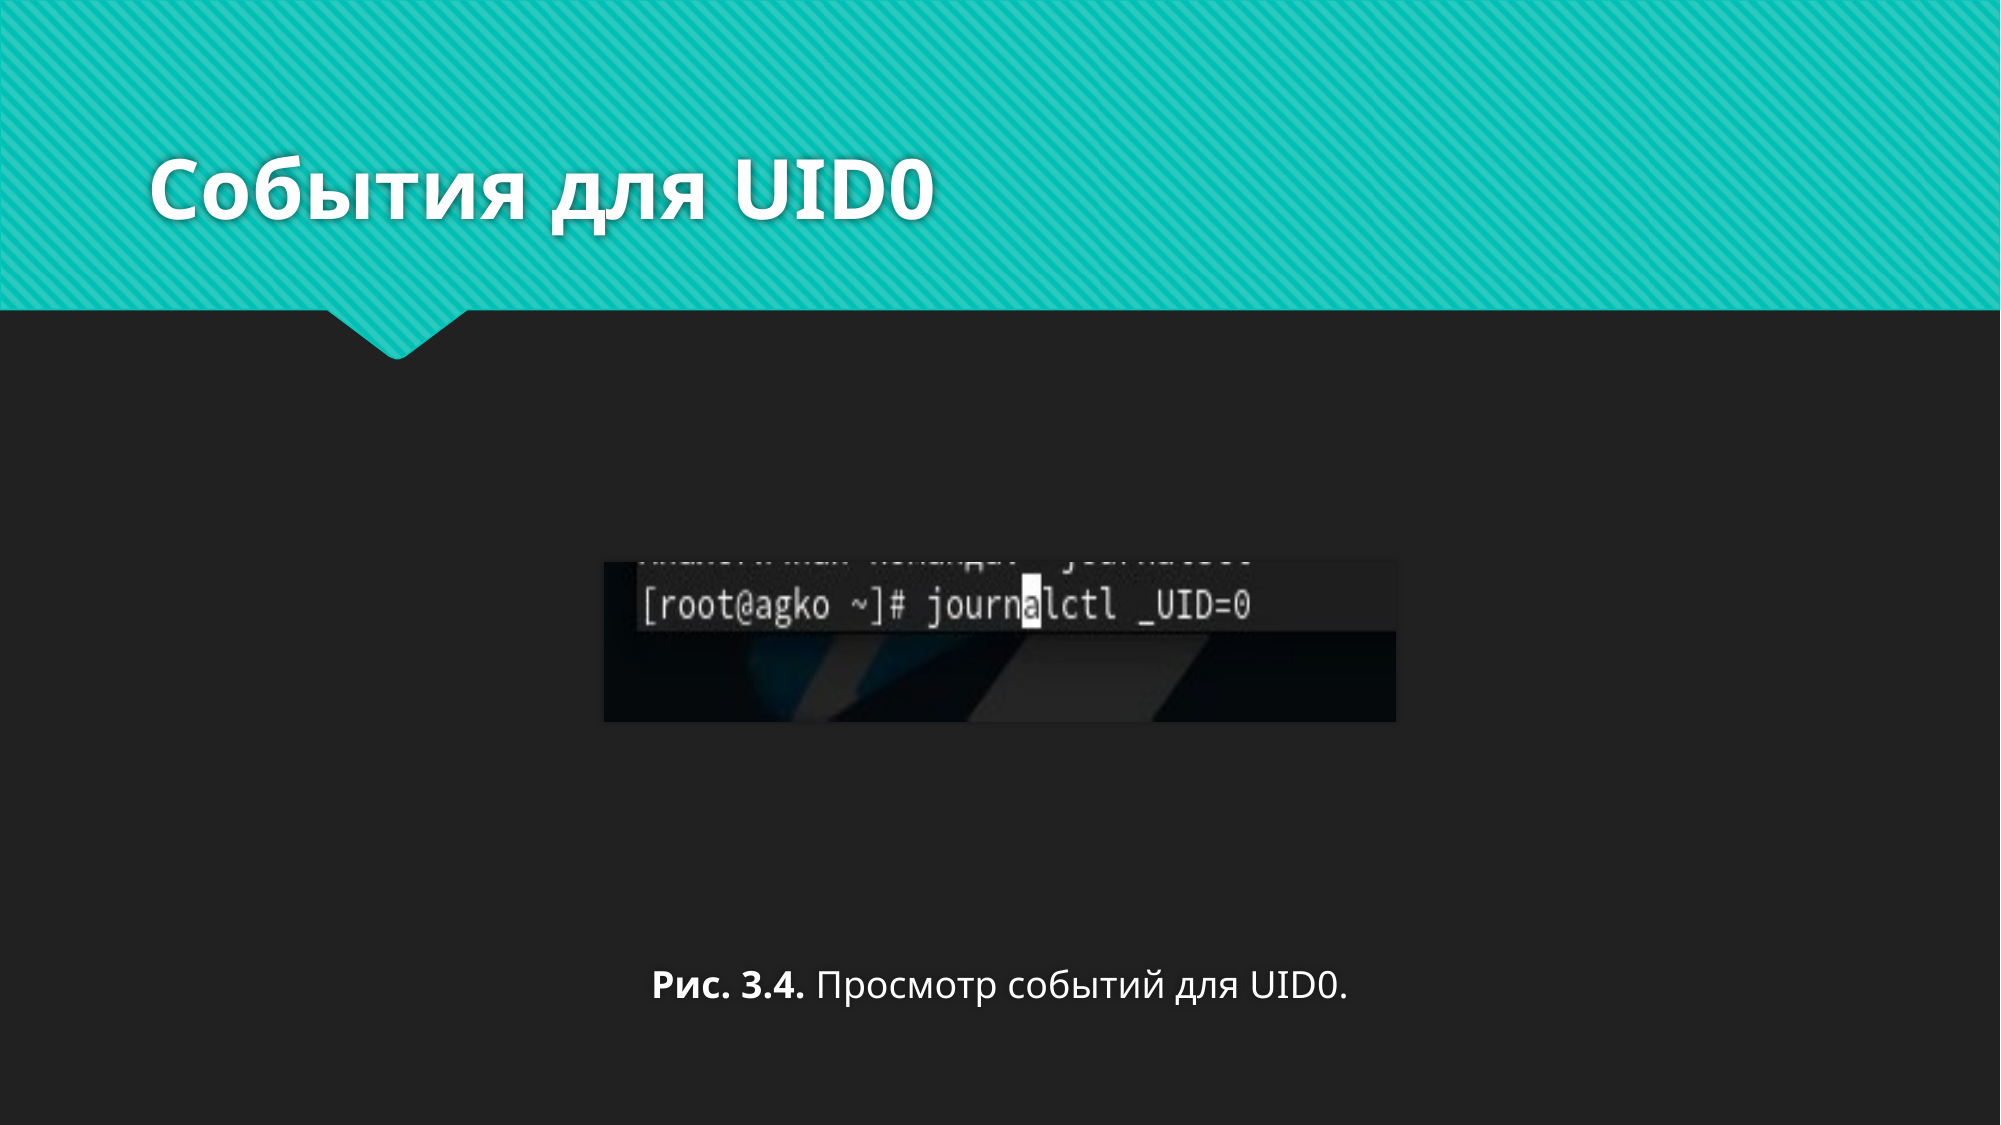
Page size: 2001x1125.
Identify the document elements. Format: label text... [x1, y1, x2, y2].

text_box Рис. 3.4. Просмотр событий для UID0. [378, 925, 1622, 1041]
title События для UID0 [132, 84, 1868, 244]
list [604, 562, 1396, 722]
